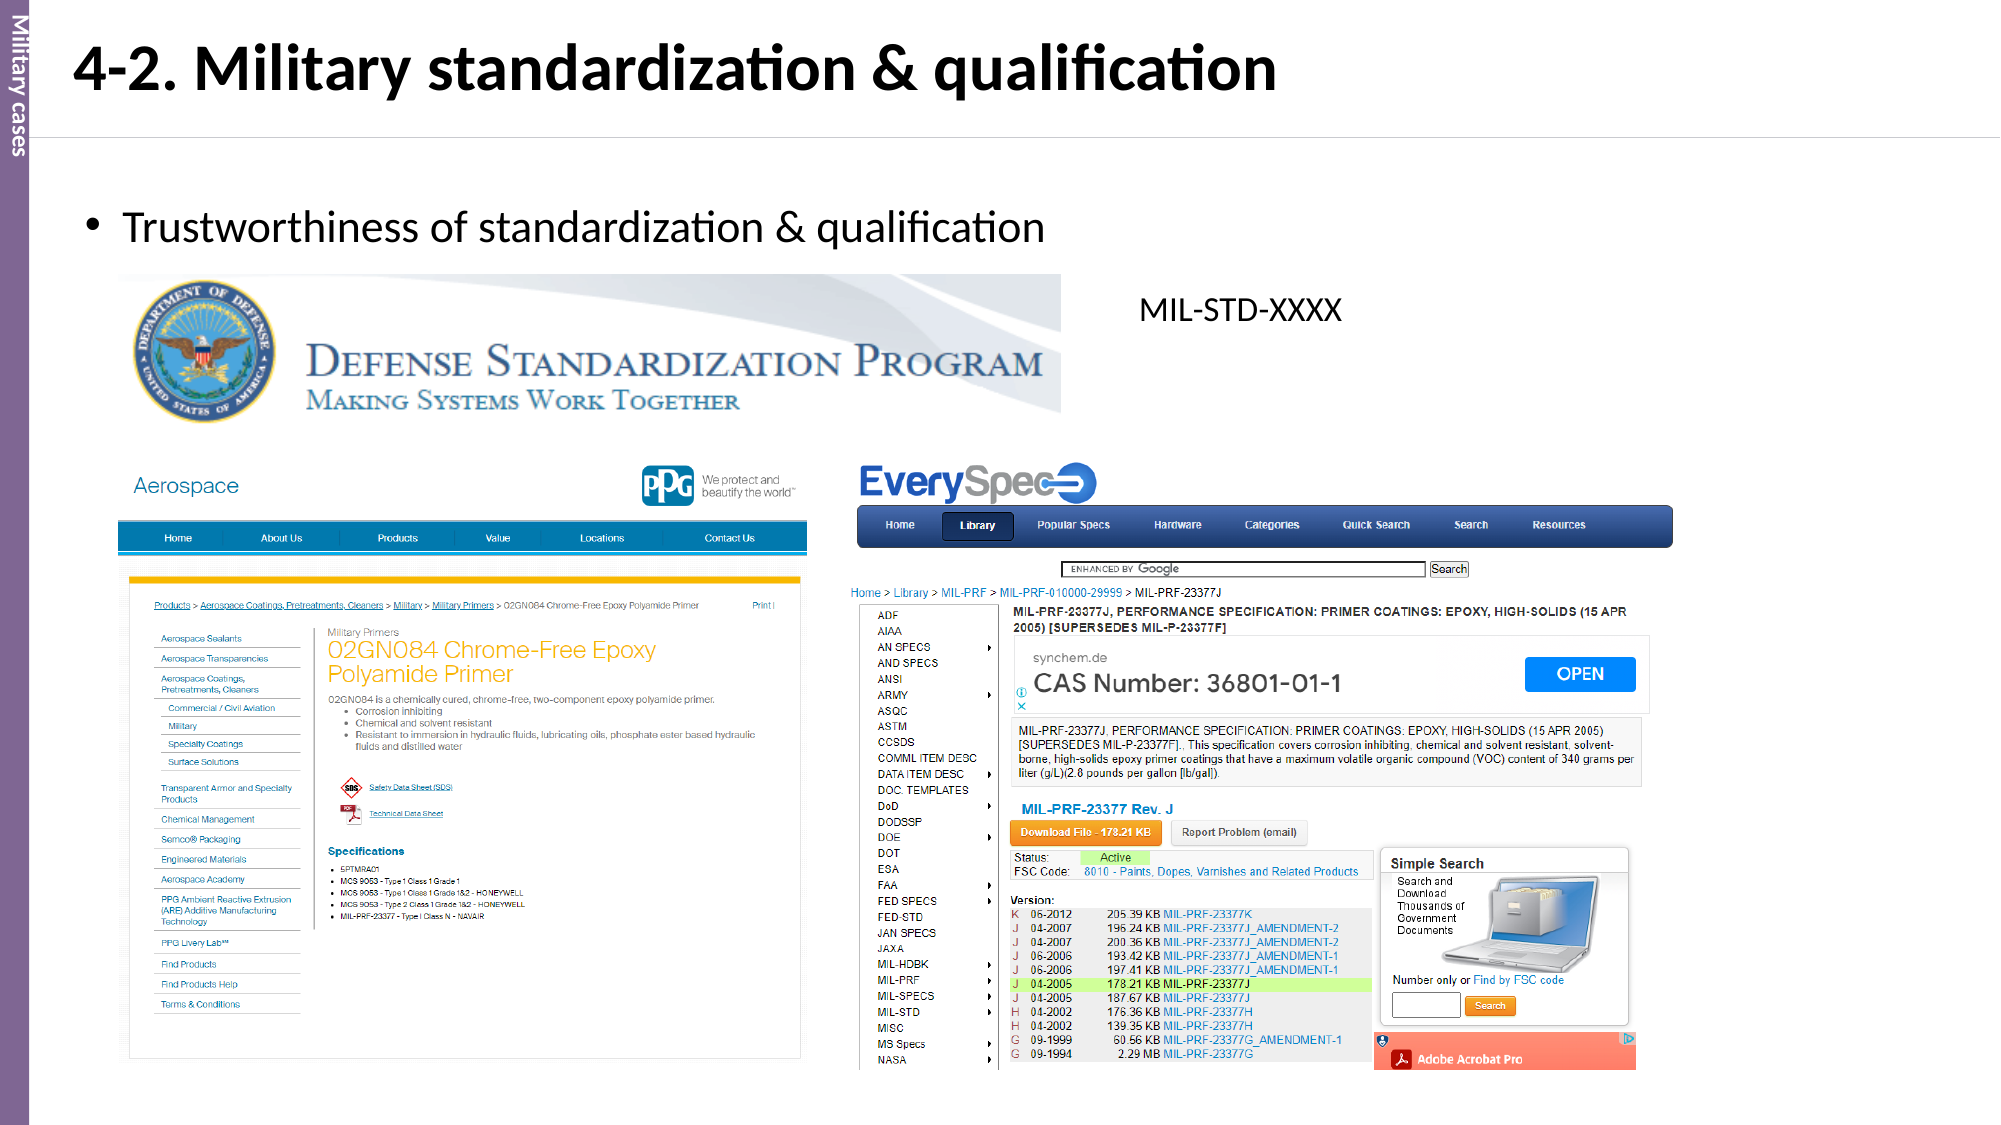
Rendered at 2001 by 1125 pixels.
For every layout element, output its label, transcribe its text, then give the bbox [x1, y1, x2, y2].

title 4-2. Military standardization & qualification [58, 0, 2000, 136]
list Trustworthiness of standardization & qualification [69, 181, 1863, 988]
text_box MIL-STD-XXXX [1124, 274, 1696, 336]
text_box [0, 159, 30, 1125]
text_box Military cases [0, 0, 45, 159]
picture [118, 461, 807, 521]
picture [118, 274, 1061, 431]
picture [118, 556, 807, 1063]
picture [839, 459, 1680, 1070]
